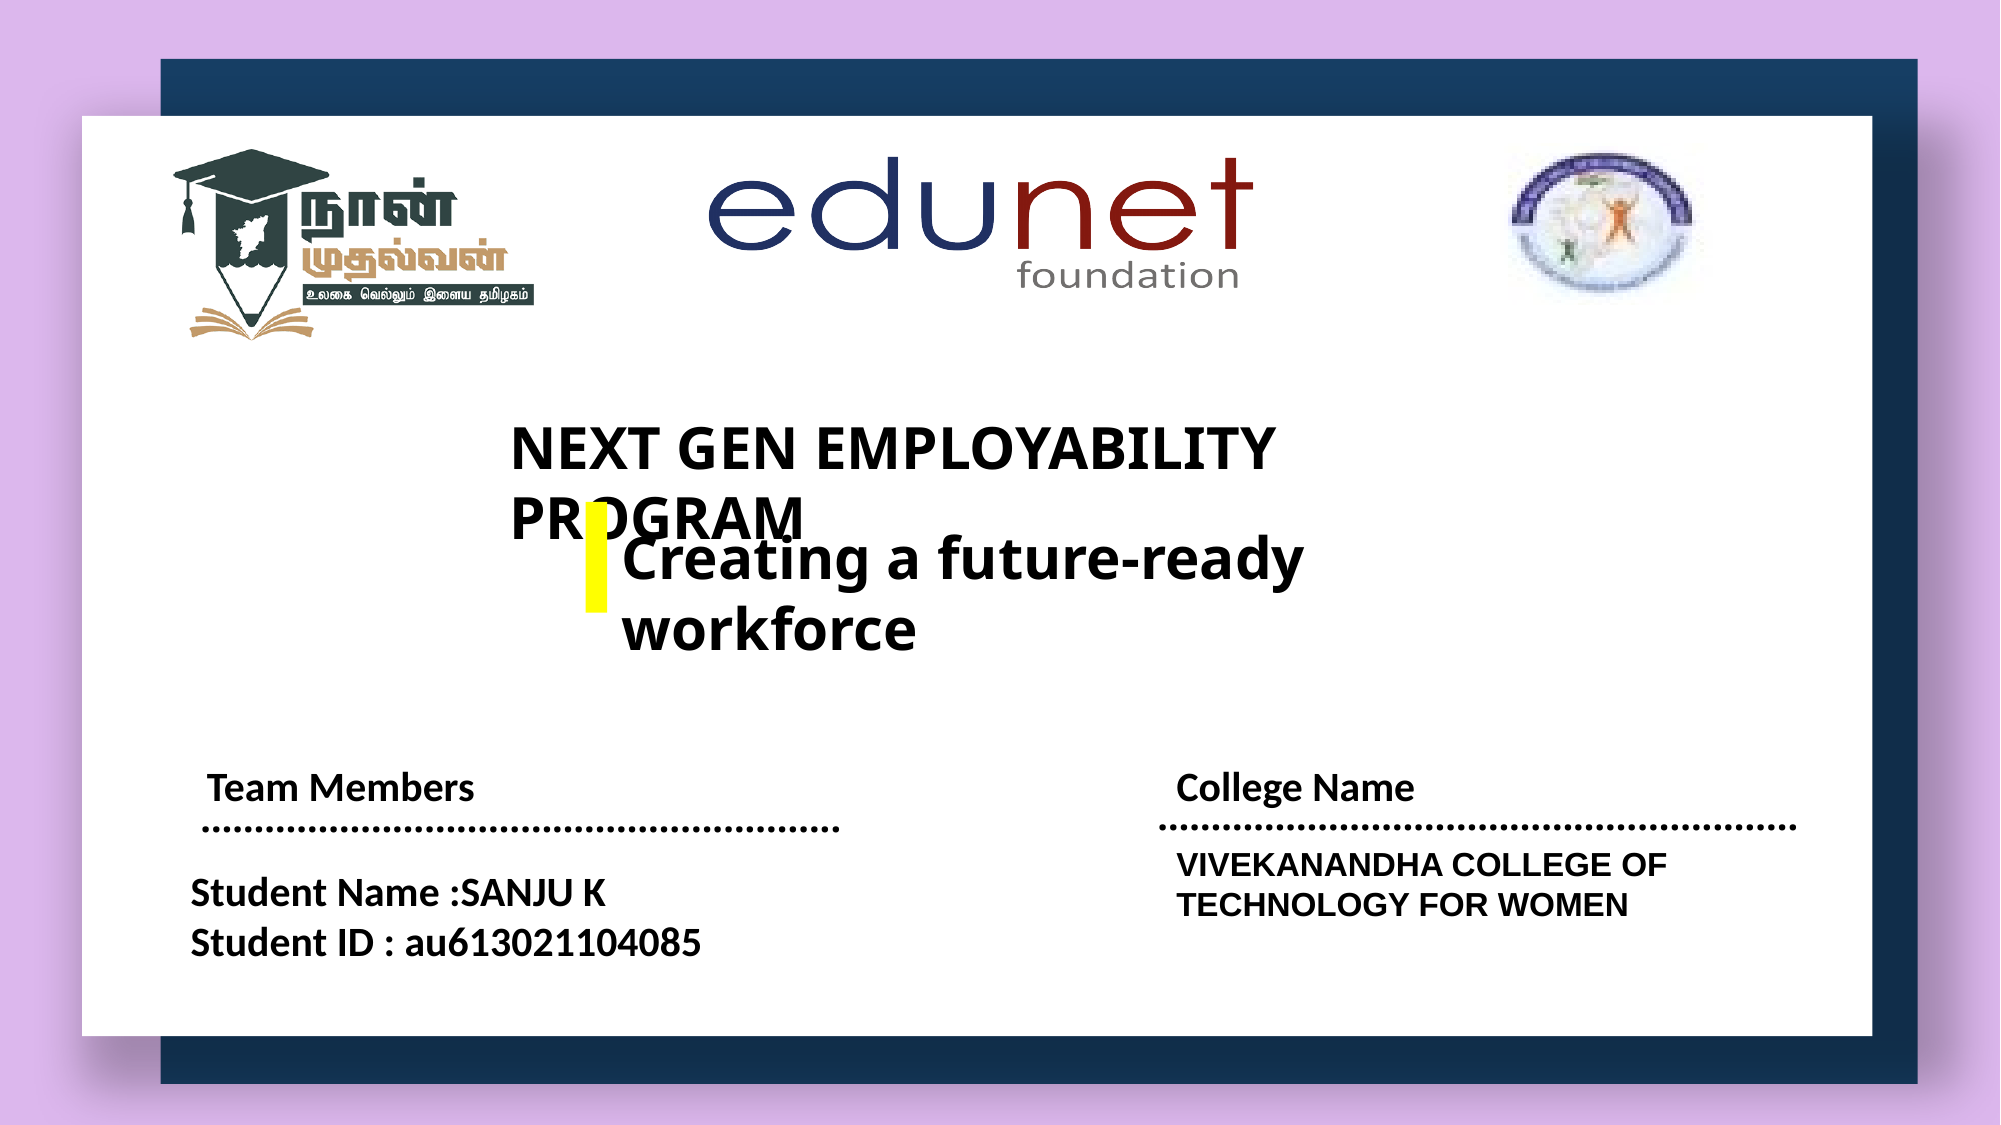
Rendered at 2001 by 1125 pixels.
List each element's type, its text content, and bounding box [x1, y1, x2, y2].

text_box Team Members [192, 760, 1142, 818]
picture [160, 138, 540, 347]
text_box VIVEKANANDHA COLLEGE OF TECHNOLOGY FOR WOMEN [1161, 836, 1844, 931]
picture [695, 151, 1259, 297]
text_box NEXT GEN EMPLOYABILITY PROGRAM [494, 403, 1540, 559]
text_box [159, 57, 1919, 93]
text_box College Name [1142, 760, 2000, 818]
text_box [81, 114, 1874, 1038]
text_box Student Name :SANJU K Student ID : au613021104085 [175, 857, 931, 972]
text_box [584, 500, 609, 614]
text_box ………………………………………............... [185, 790, 868, 848]
text_box ………………………………………............... [1142, 818, 1825, 846]
text_box Creating a future-ready workforce [607, 514, 1540, 669]
picture [1497, 143, 1714, 305]
